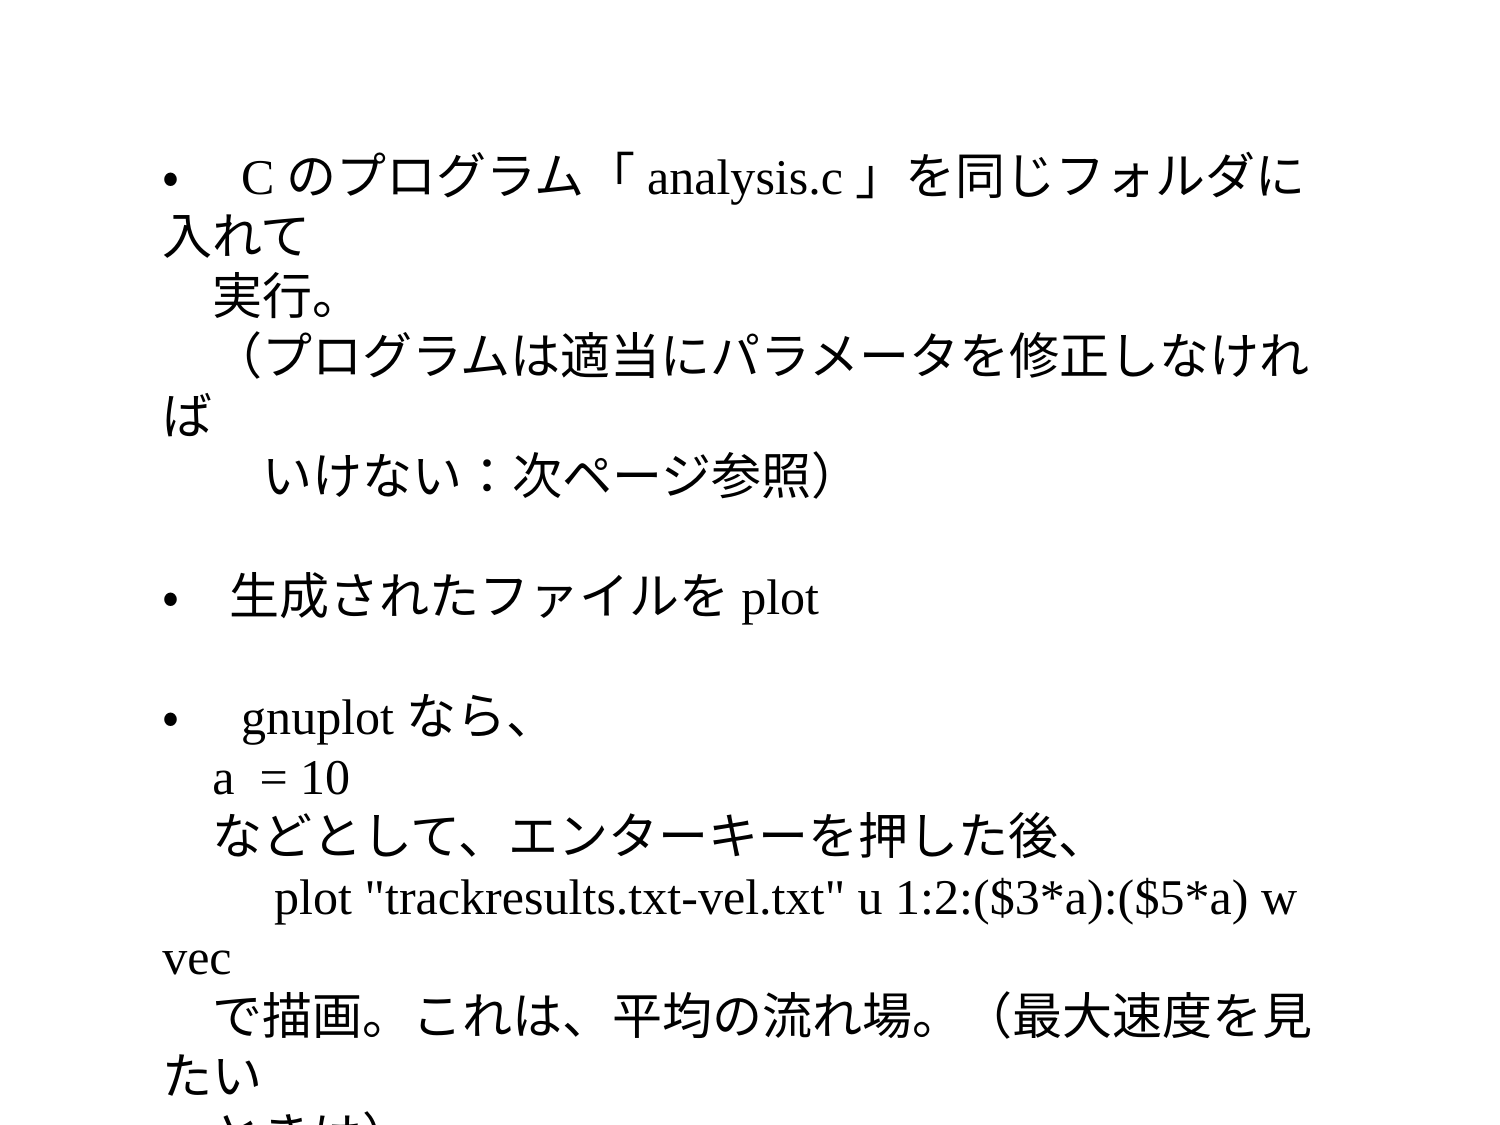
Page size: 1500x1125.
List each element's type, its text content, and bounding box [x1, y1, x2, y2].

text_box ・ Cのプログラム「analysis.c」を同じフォルダに入れて 実行。 （プログラムは適当にパラメータを修正しなければ いけない：次ページ参照） ・ 生成されたファイルをplot ・ gnuplotなら、 a = 10 などとして、エンターキーを押した後、 plot "trackresults.txt-vel.txt" u 1:2:($3*a):($5*a) w vec で描画。これは、平均の流れ場。（最大速度を見たい ときは） plot "trackresults.txt-vel.txt" u 1:2:($7*a):($8*a) w vec [147, 137, 1365, 1125]
